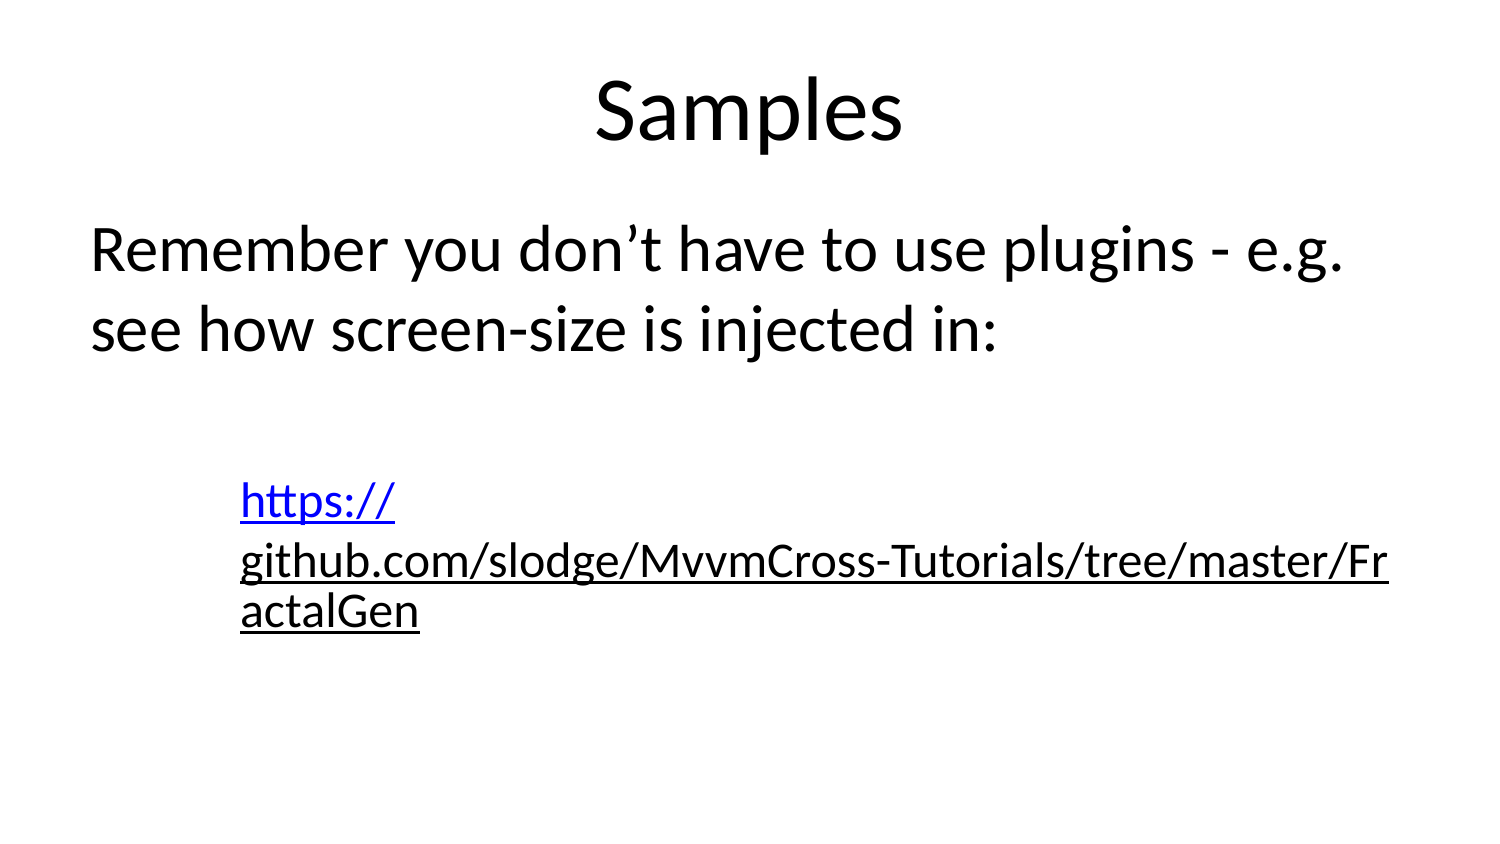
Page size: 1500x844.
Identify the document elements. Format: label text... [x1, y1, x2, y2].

title Samples [75, 33, 1425, 175]
list Remember you don’t have to use plugins - e.g. see how screen-size is injected in: https://github.com/slodge/MvvmCross-Tutorials/tree/master/FractalGen [75, 196, 1425, 754]
